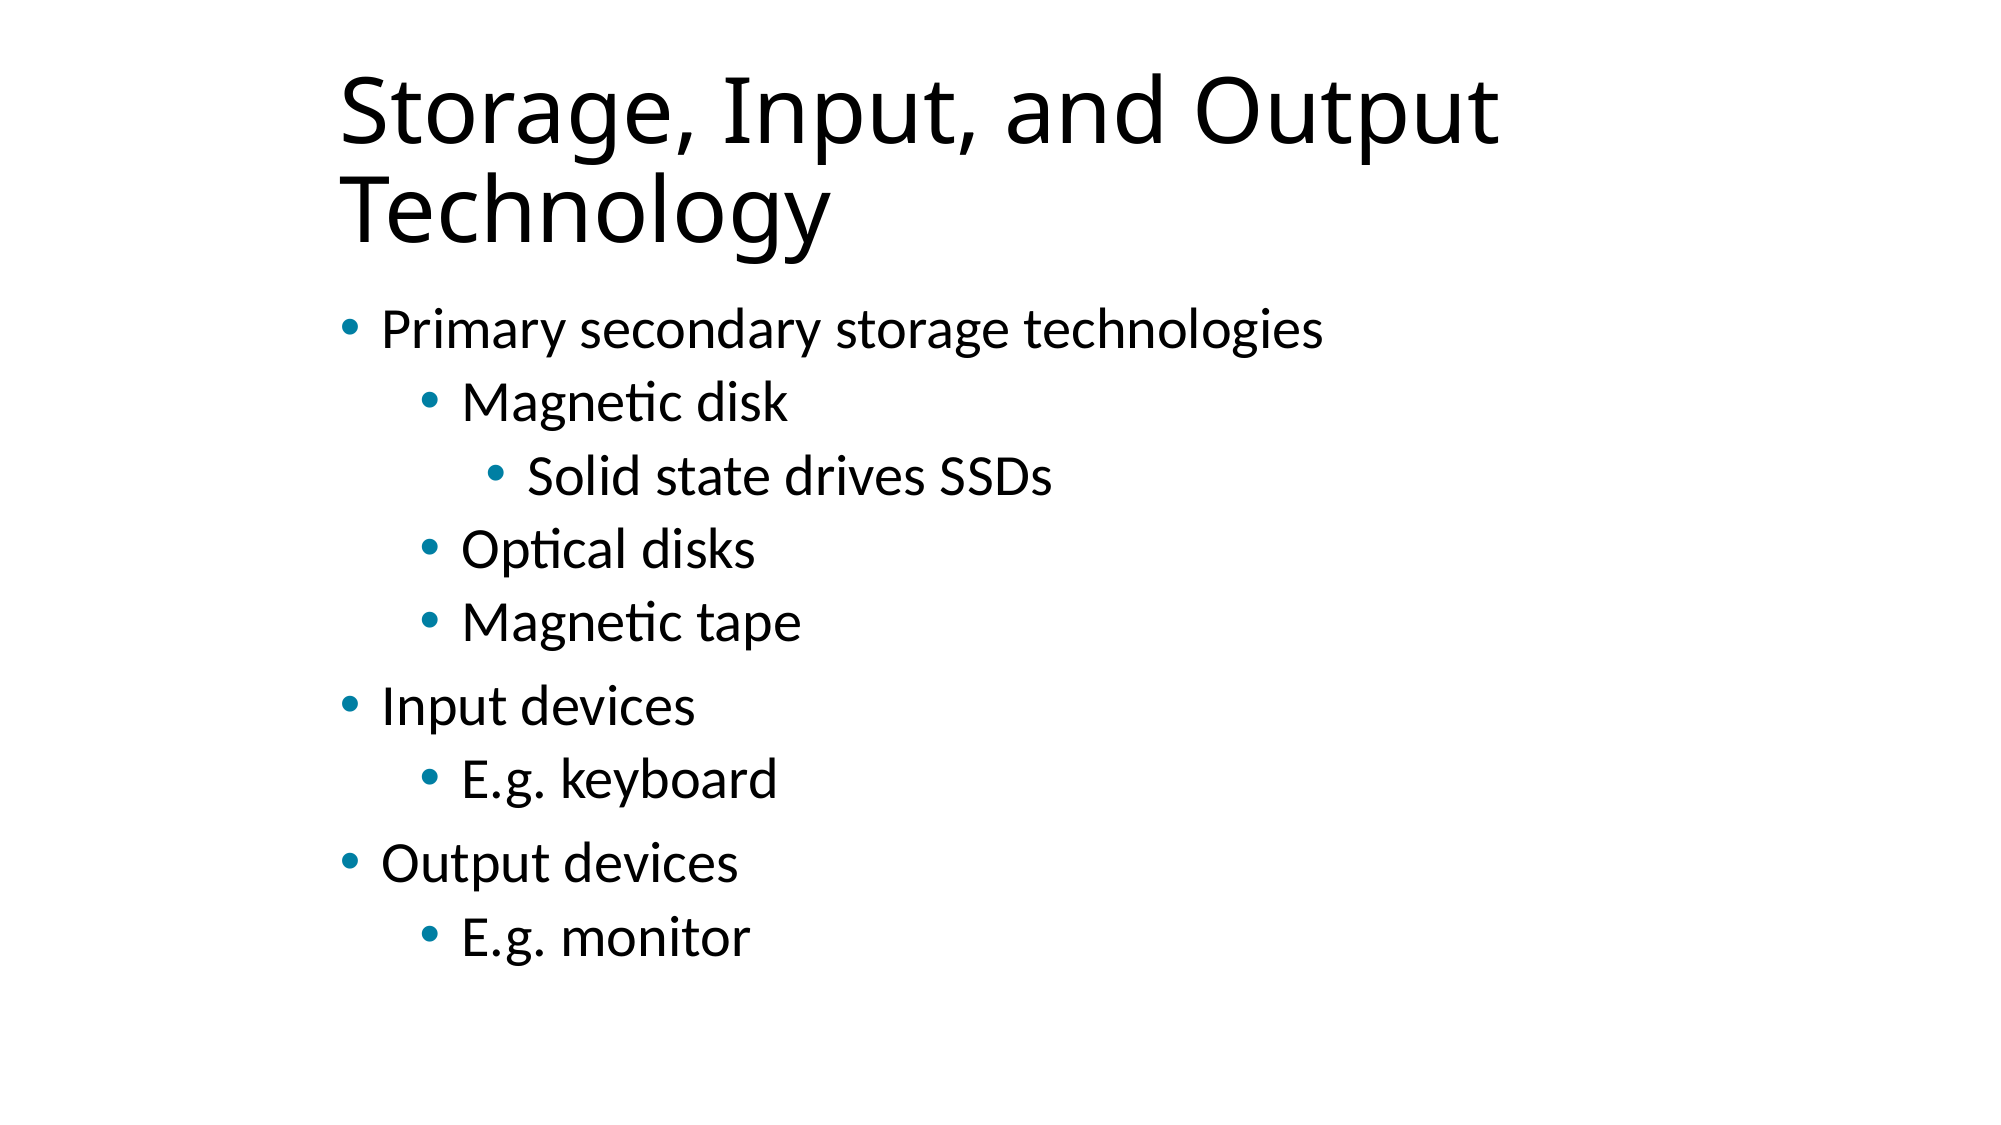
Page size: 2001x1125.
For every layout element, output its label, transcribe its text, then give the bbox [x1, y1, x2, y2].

title Storage, Input, and Output Technology [324, 57, 1675, 270]
list Primary secondary storage technologies Magnetic disk Solid state drives S S D s Optical disks Magnetic tape Input devices E.g. keyboard Output devices E.g. monitor [324, 290, 1675, 977]
